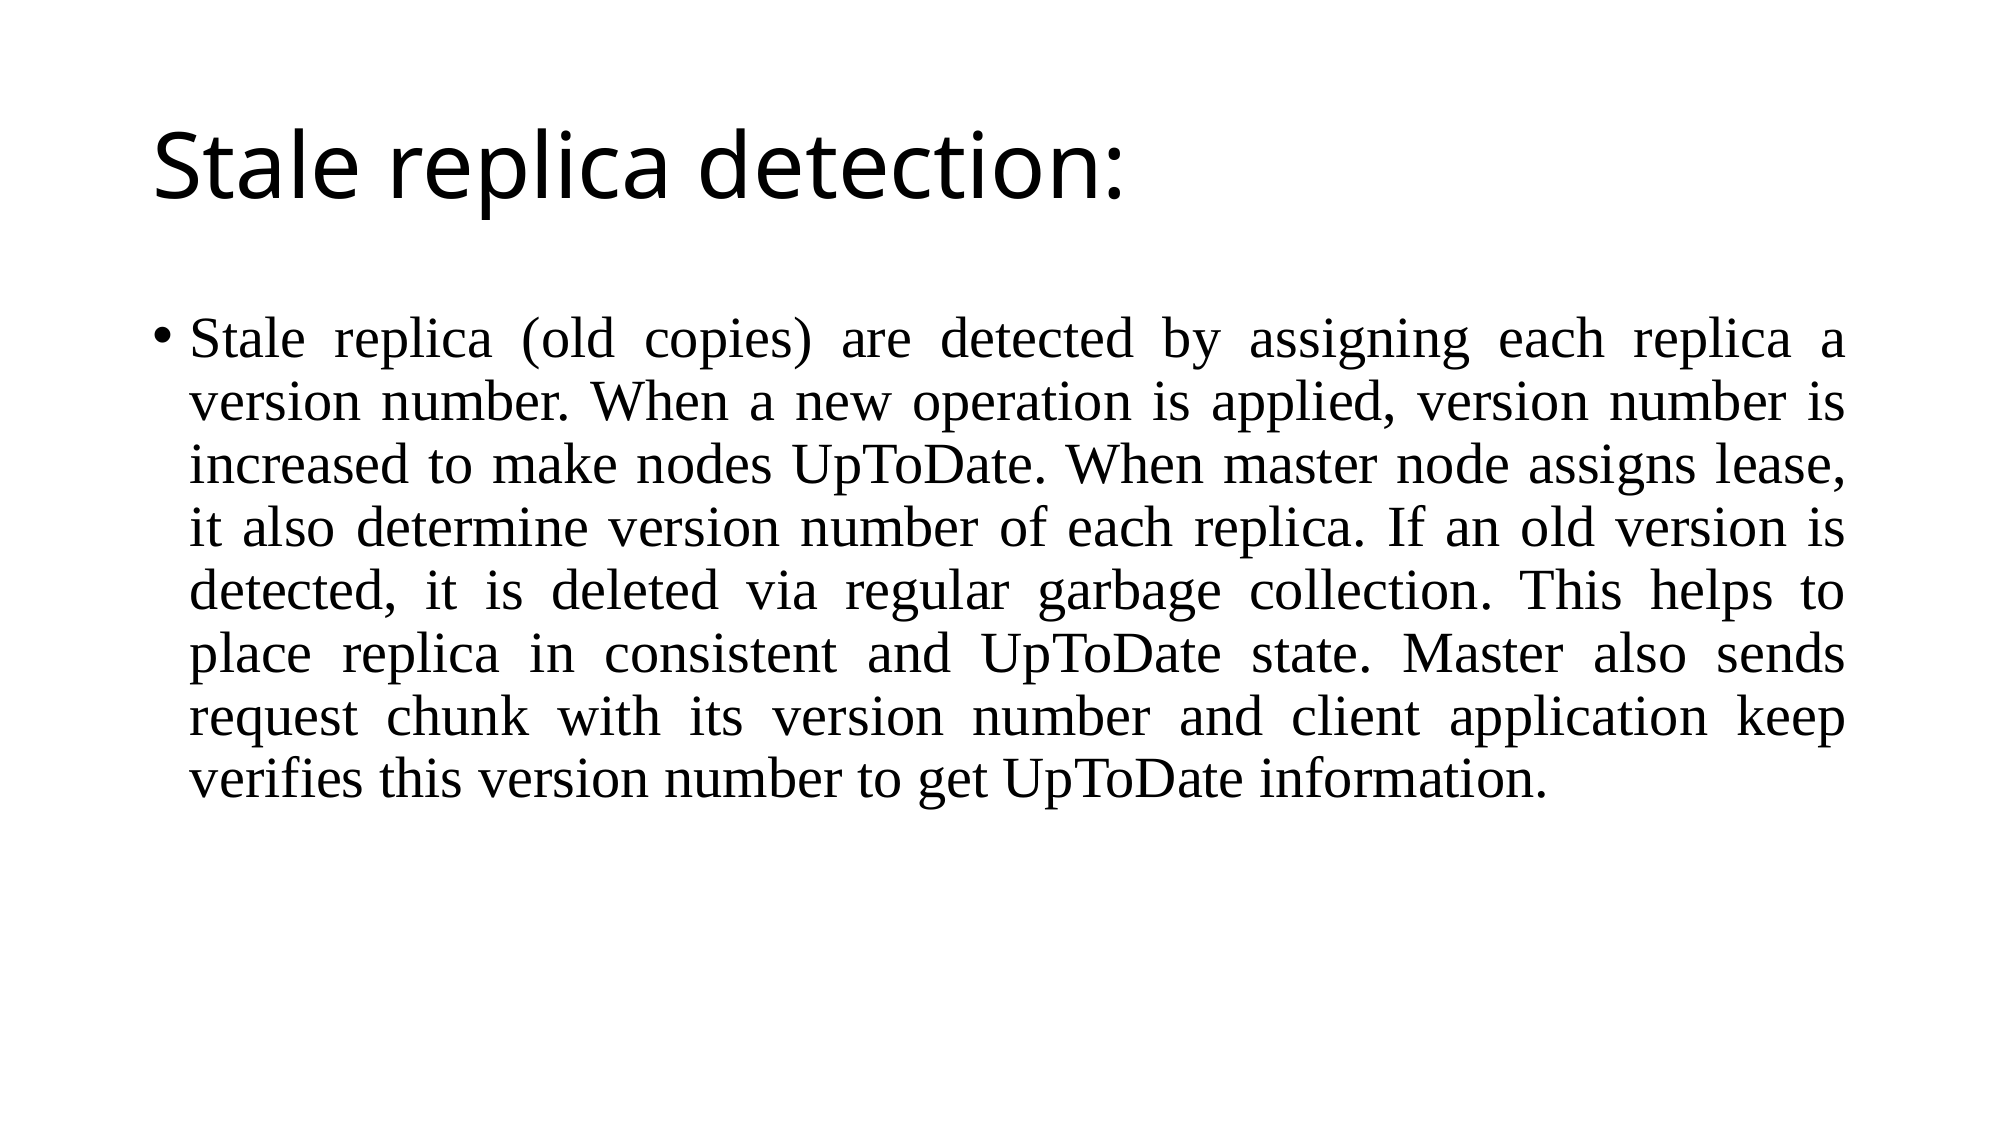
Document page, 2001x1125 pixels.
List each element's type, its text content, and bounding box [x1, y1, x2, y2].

title Stale replica detection: [137, 59, 1863, 278]
list Stale replica (old copies) are detected by assigning each replica a version number. When a new operation is applied, version number is increased to make nodes UpToDate. When master node assigns lease, it also determine version number of each replica. If an old version is detected, it is deleted via regular garbage collection. This helps to place replica in consistent and UpToDate state. Master also sends request chunk with its version number and client application keep verifies this version number to get UpToDate information. [137, 299, 1863, 1014]
